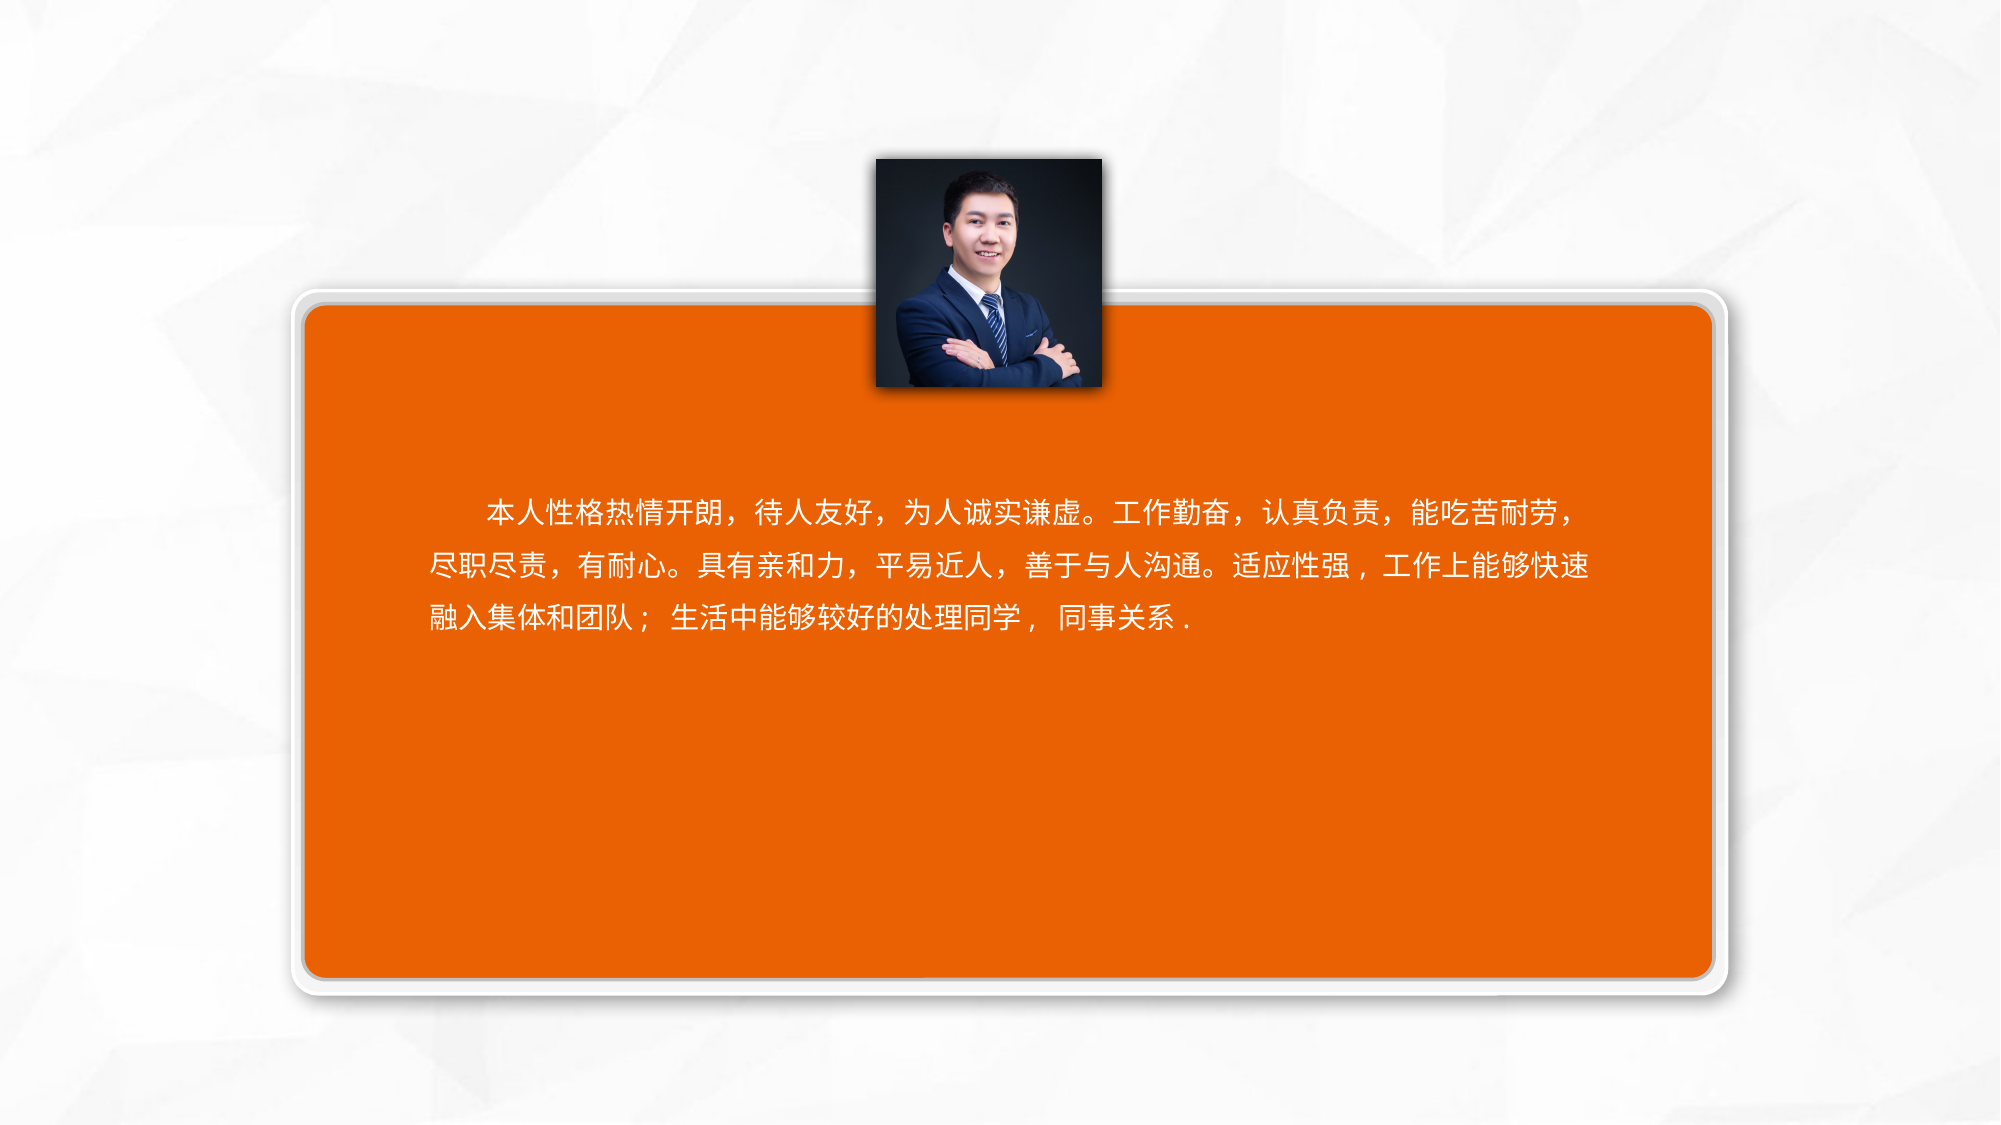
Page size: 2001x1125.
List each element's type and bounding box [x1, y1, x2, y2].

picture [0, 0, 2000, 1125]
text_box [292, 290, 1727, 994]
